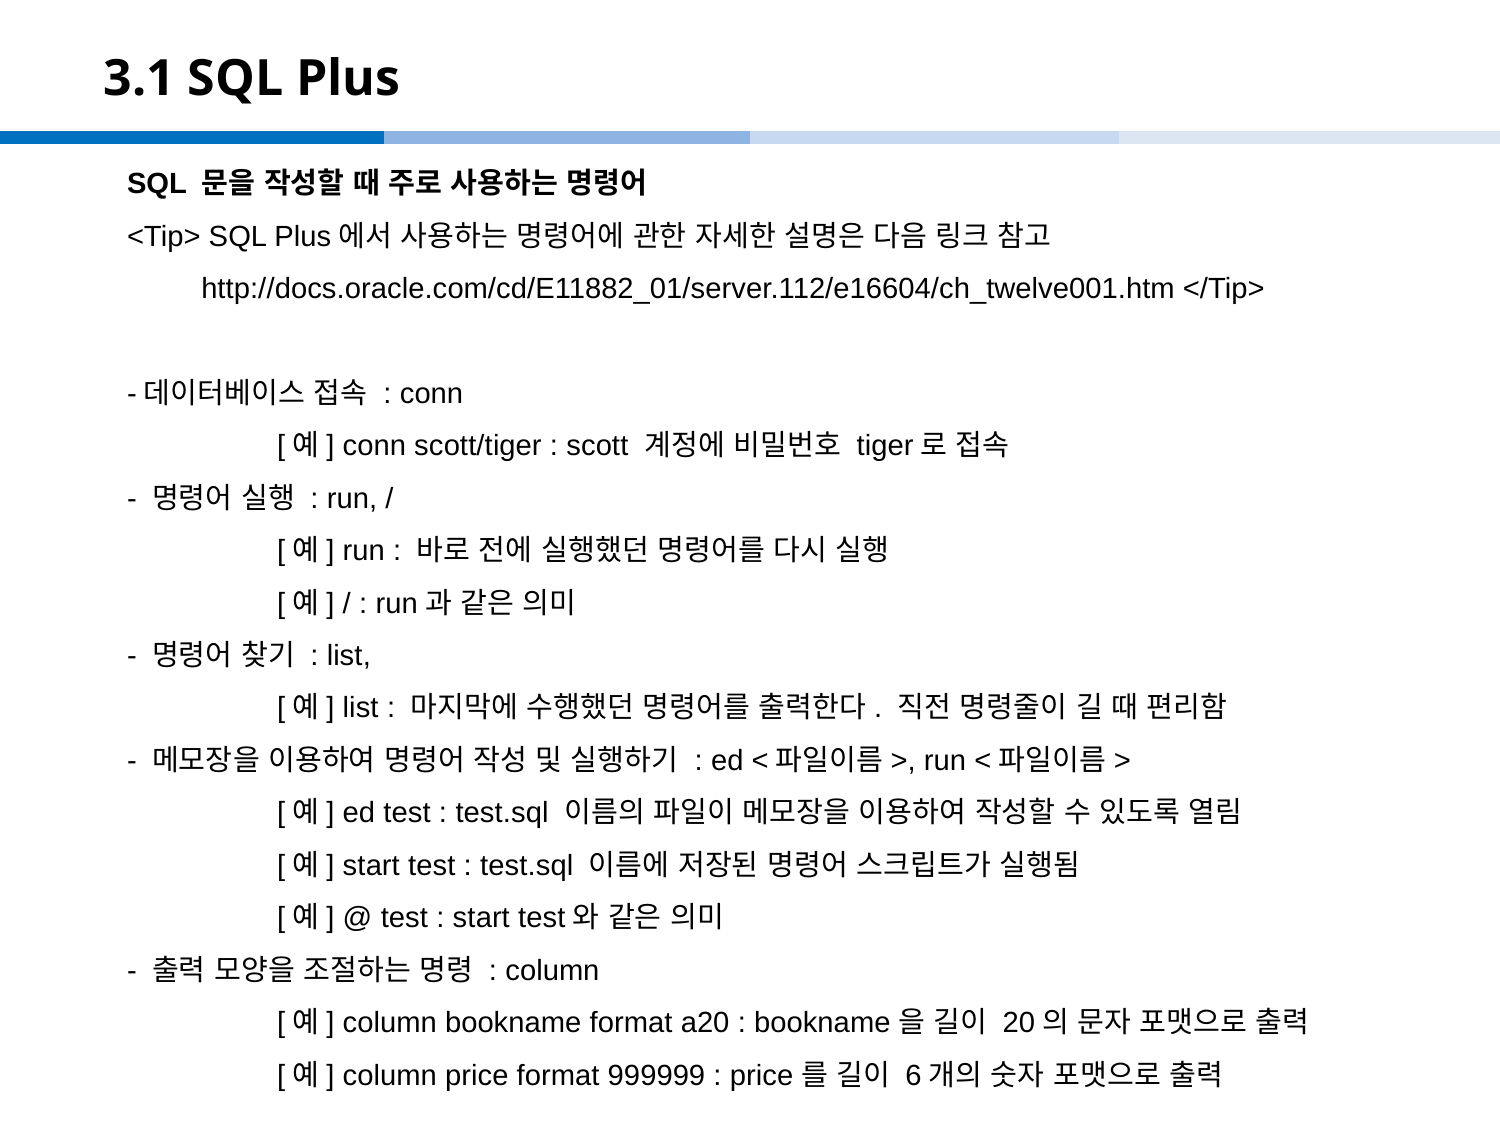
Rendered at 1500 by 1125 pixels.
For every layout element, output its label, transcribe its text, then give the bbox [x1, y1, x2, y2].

title 3.1 SQL Plus [88, 30, 1330, 121]
text_box SQL 문을 작성할 때 주로 사용하는 명령어 <Tip> SQL Plus에서 사용하는 명령어에 관한 자세한 설명은 다음 링크 참고 http://docs.oracle.com/cd/E11882_01/server.112/e16604/ch_twelve001.htm </Tip> -데이터베이스 접속 : conn [예] conn scott/tiger : scott 계정에 비밀번호 tiger로 접속 - 명령어 실행 : run, / [예] run : 바로 전에 실행했던 명령어를 다시 실행 [예] / : run과 같은 의미 - 명령어 찾기 : list, [예] list : 마지막에 수행했던 명령어를 출력한다. 직전 명령줄이 길 때 편리함 - 메모장을 이용하여 명령어 작성 및 실행하기 : ed <파일이름>, run <파일이름> [예] ed test : test.sql 이름의 파일이 메모장을 이용하여 작성할 수 있도록 열림 [예] start test : test.sql 이름에 저장된 명령어 스크립트가 실행됨 [예] @ test : start test와 같은 의미 - 출력 모양을 조절하는 명령 : column [예] column bookname format a20 : bookname을 길이 20의 문자 포맷으로 출력 [예] column price format 999999 : price를 길이 6개의 숫자 포맷으로 출력 [112, 184, 1375, 1106]
